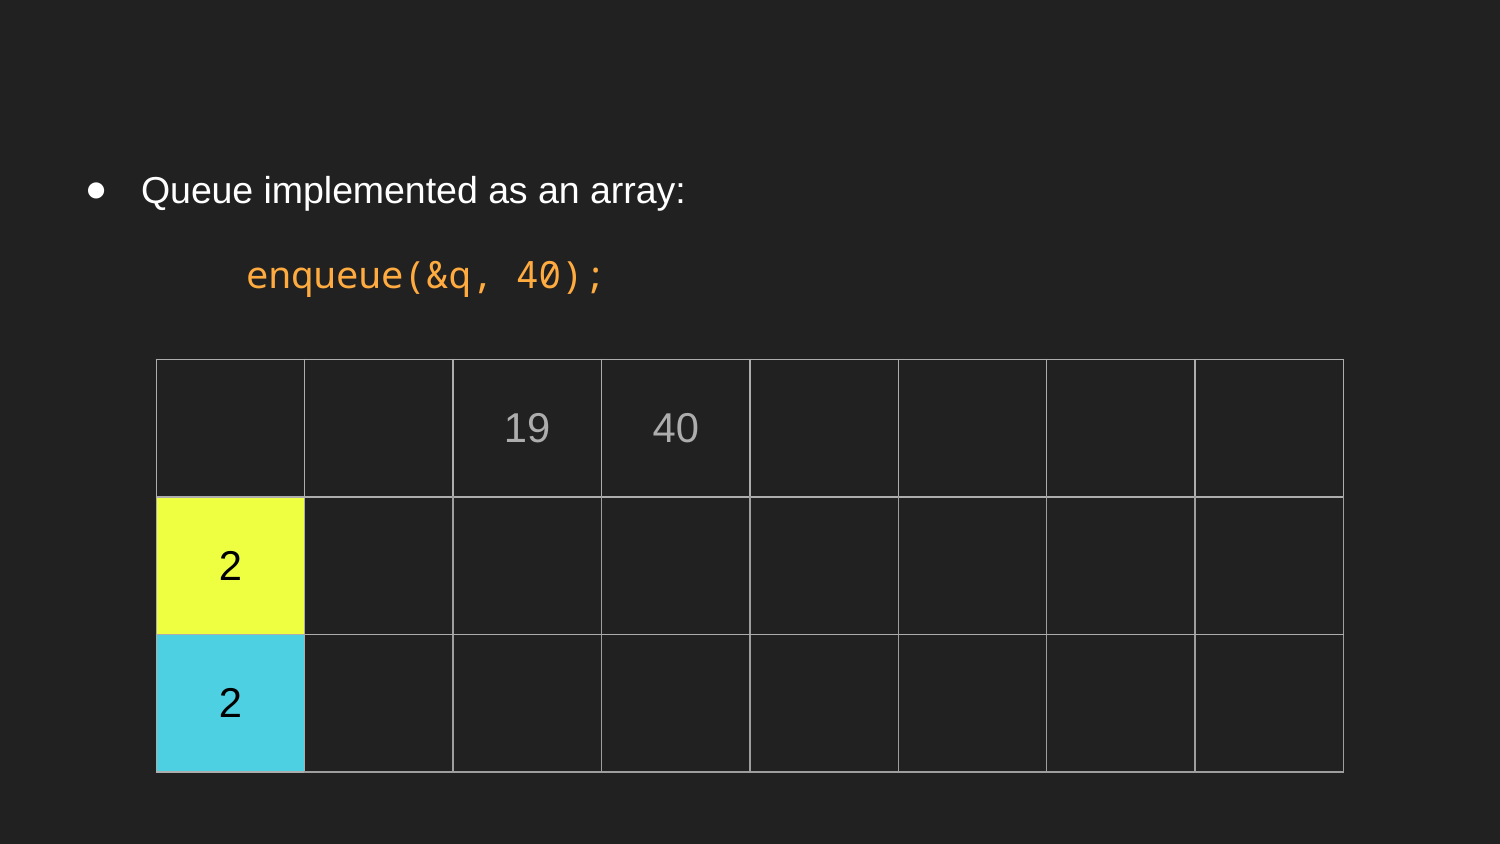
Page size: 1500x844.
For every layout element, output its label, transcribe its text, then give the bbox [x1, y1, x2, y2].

table_header 19 [454, 360, 601, 496]
table_header [751, 360, 898, 496]
table_header [305, 360, 452, 496]
table_cell [751, 498, 898, 634]
table_cell [899, 635, 1046, 771]
table_header [899, 360, 1046, 496]
table_cell [305, 498, 452, 634]
table_header 40 [602, 360, 749, 496]
table_cell [1047, 498, 1194, 634]
table_cell [1196, 635, 1343, 771]
table_cell [305, 635, 452, 771]
table_cell [454, 635, 601, 771]
table_cell 2 [157, 498, 304, 634]
table_cell [751, 635, 898, 771]
table_cell [899, 498, 1046, 634]
table_header [1047, 360, 1194, 496]
table_header [1196, 360, 1343, 496]
table_cell [1196, 498, 1343, 634]
table_cell [1047, 635, 1194, 771]
table_cell [602, 498, 749, 634]
table_cell 2 [157, 635, 304, 771]
list Queue implemented as an array: enqueue(&q, 40); [51, 144, 1449, 675]
table_header [157, 360, 304, 496]
table_cell [454, 498, 601, 634]
table_cell [602, 635, 749, 771]
